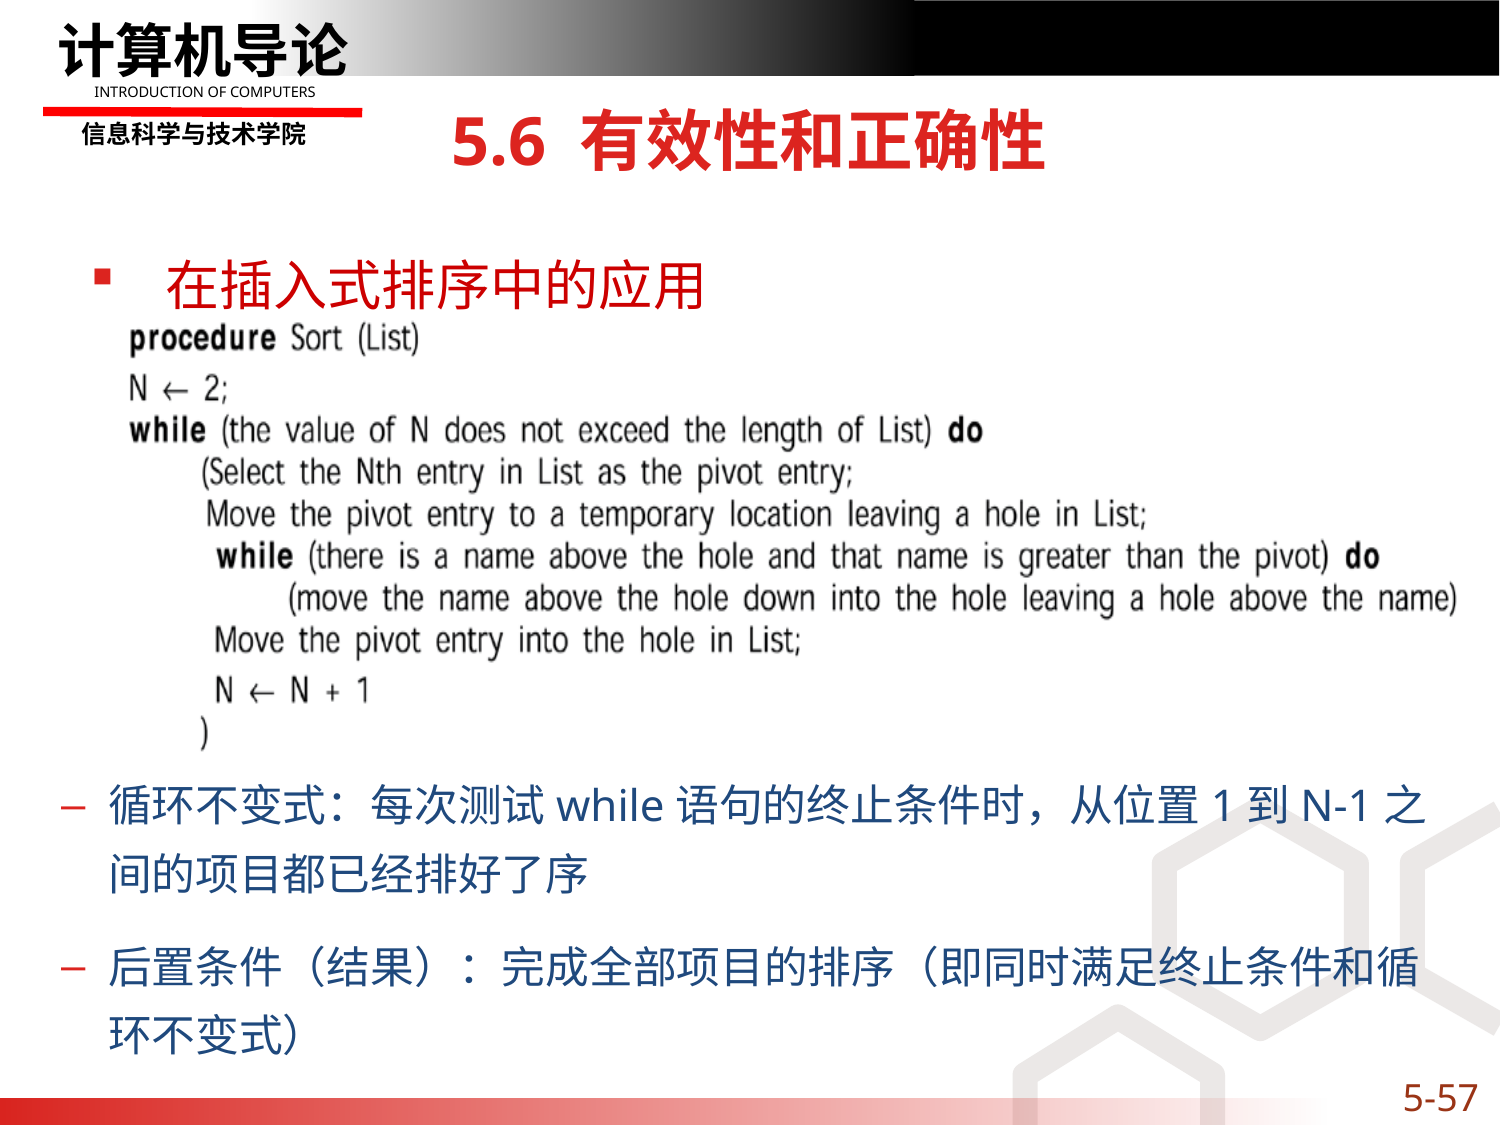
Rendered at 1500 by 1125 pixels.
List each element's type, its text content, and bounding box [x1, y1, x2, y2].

text_box 循环不变式：每次测试while语句的终止条件时，从位置1到N-1之间的项目都已经排好了序 后置条件（结果）：完成全部项目的排序（即同时满足终止条件和循环不变式） [46, 754, 1452, 1070]
list 在插入式排序中的应用 [75, 210, 1465, 1005]
slide_number 5- [1316, 1069, 1495, 1125]
title 5.6 有效性和正确性 [75, 89, 1424, 188]
picture [128, 314, 1458, 755]
